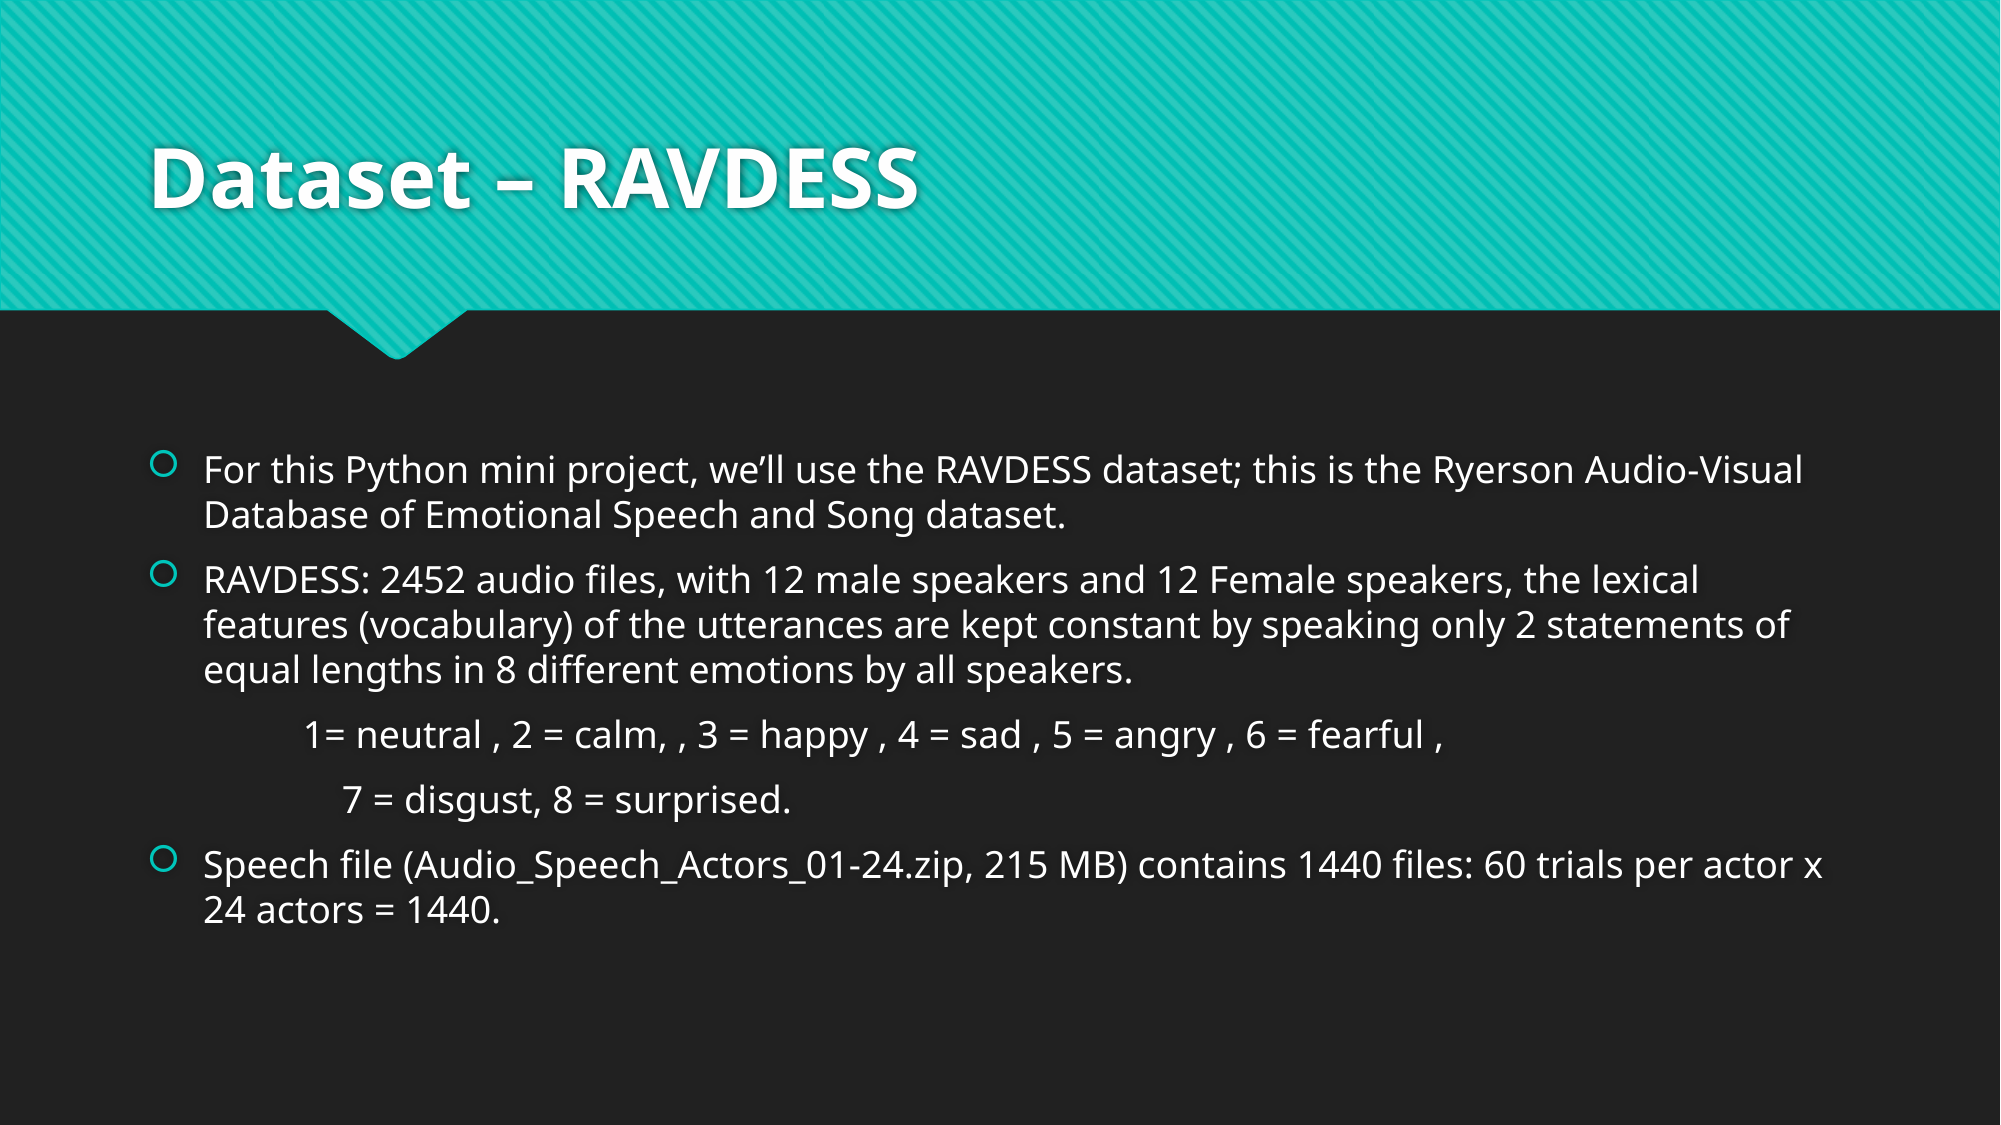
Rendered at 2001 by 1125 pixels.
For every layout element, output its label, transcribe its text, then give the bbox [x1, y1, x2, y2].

title Dataset – RAVDESS [132, 73, 1868, 233]
list For this Python mini project, we’ll use the RAVDESS dataset; this is the Ryerson Audio-Visual Database of Emotional Speech and Song dataset. RAVDESS: 2452 audio files, with 12 male speakers and 12 Female speakers, the lexical features (vocabulary) of the utterances are kept constant by speaking only 2 statements of equal lengths in 8 different emotions by all speakers. 1= neutral , 2 = calm, , 3 = happy , 4 = sad , 5 = angry , 6 = fearful , 7 = disgust, 8 = surprised. Speech file (Audio_Speech_Actors_01-24.zip, 215 MB) contains 1440 files: 60 trials per actor x 24 actors = 1440. [131, 364, 1868, 1125]
